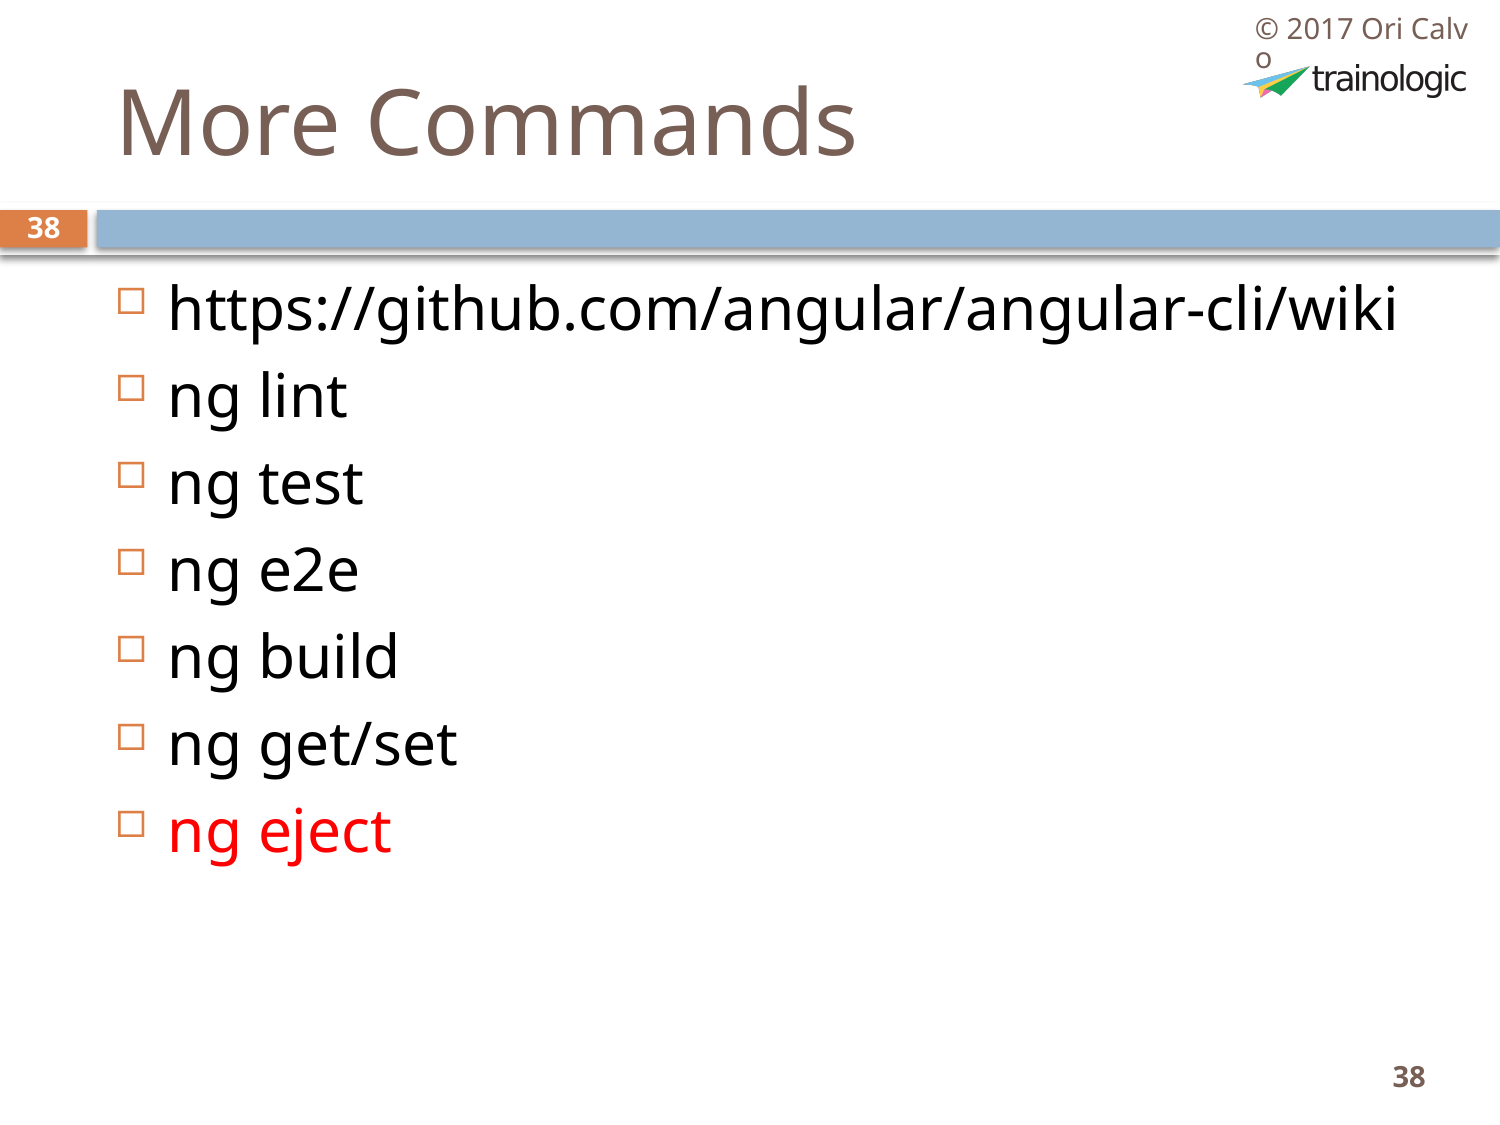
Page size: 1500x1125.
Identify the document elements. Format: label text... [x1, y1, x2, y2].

title More Commands [100, 37, 1438, 200]
picture [1438, 64, 1466, 98]
slide_number 38 [0, 208, 88, 249]
footer © 2017 Ori Calvo [1240, 0, 1500, 60]
list https://github.com/angular/angular-cli/wiki ng lint ng test ng e2e ng build ng get/set ng eject [100, 262, 1438, 1000]
